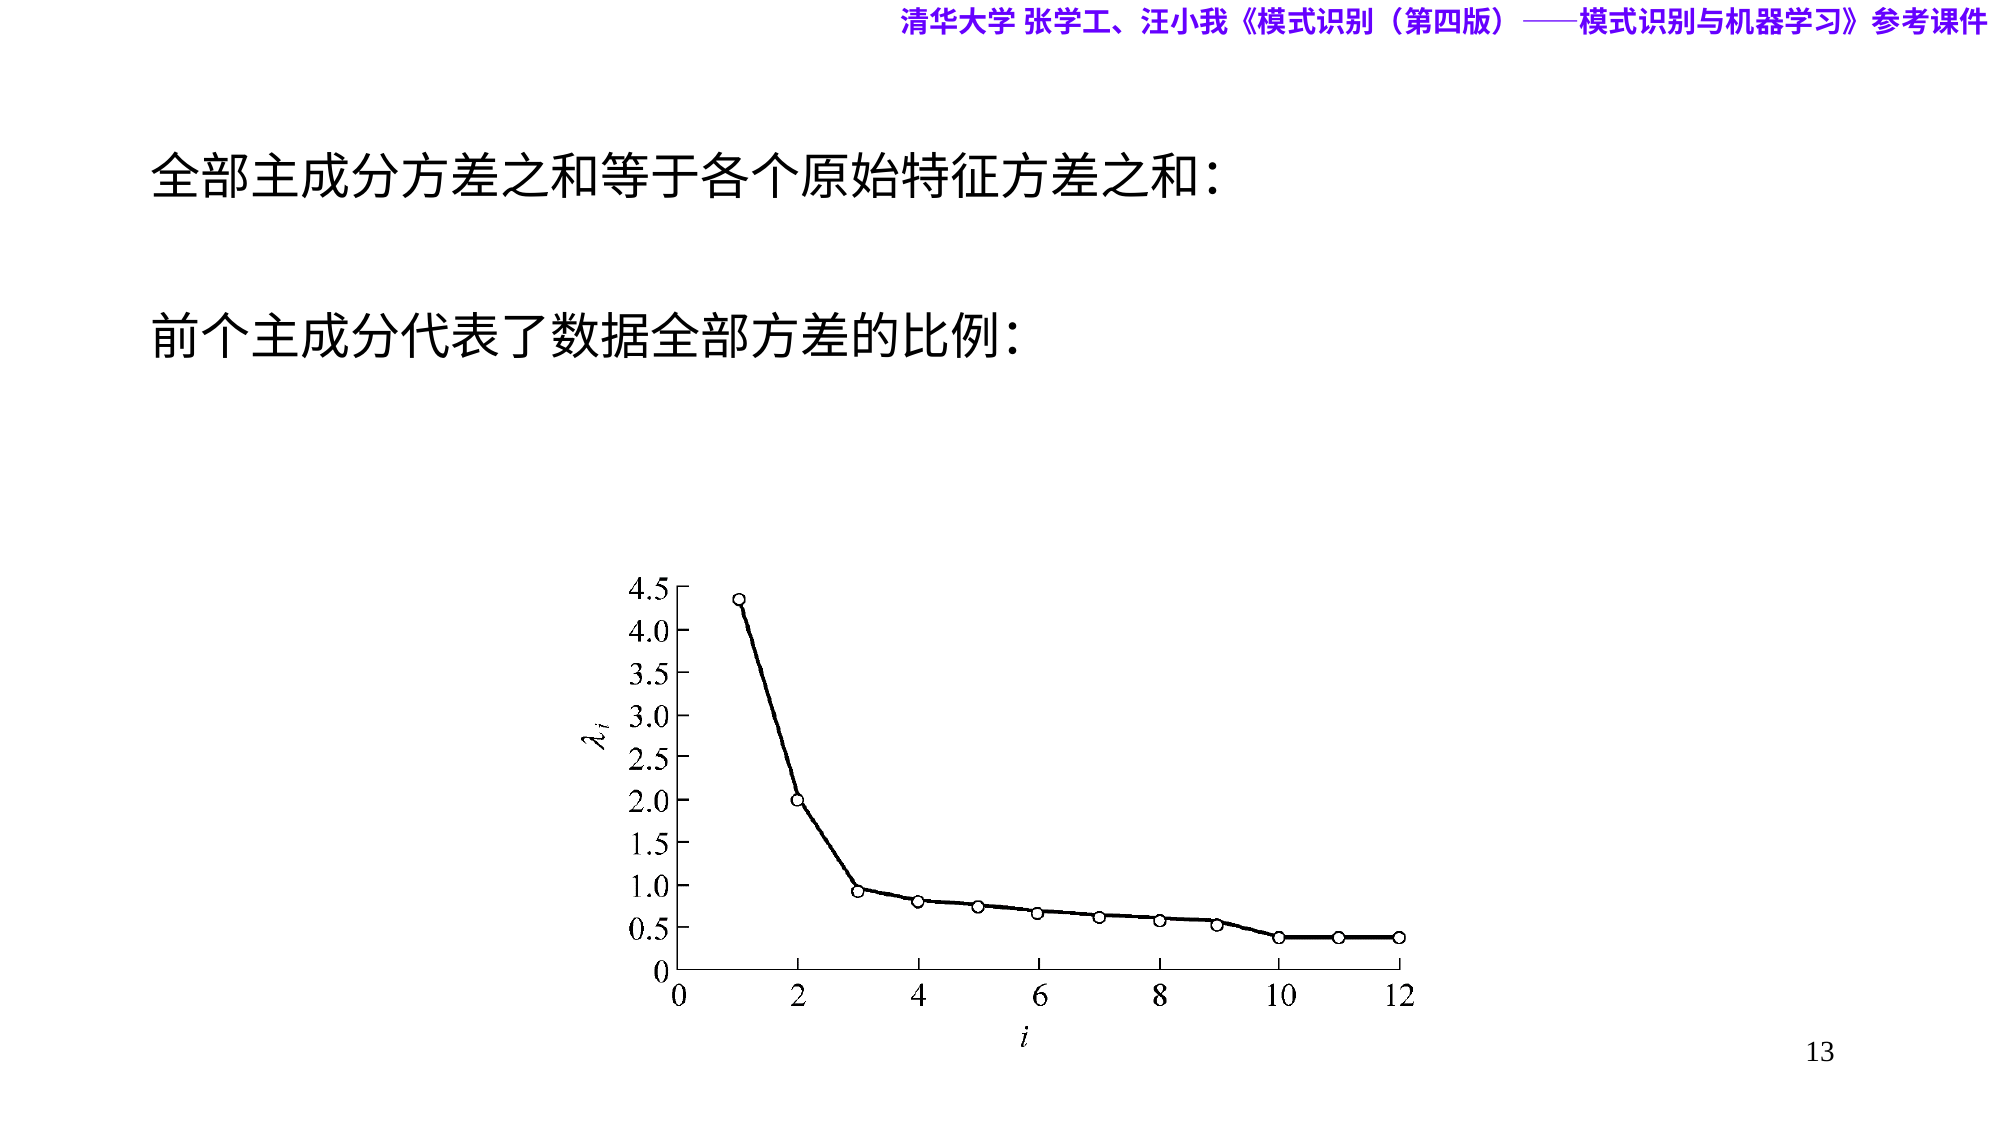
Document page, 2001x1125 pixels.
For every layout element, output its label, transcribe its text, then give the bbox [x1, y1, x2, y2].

picture [581, 576, 1414, 1047]
slide_number 13 [1433, 1024, 1851, 1101]
text_box 清华大学 张学工、汪小我《模式识别（第四版）——模式识别与机器学习》参考课件 [546, 3, 2000, 46]
